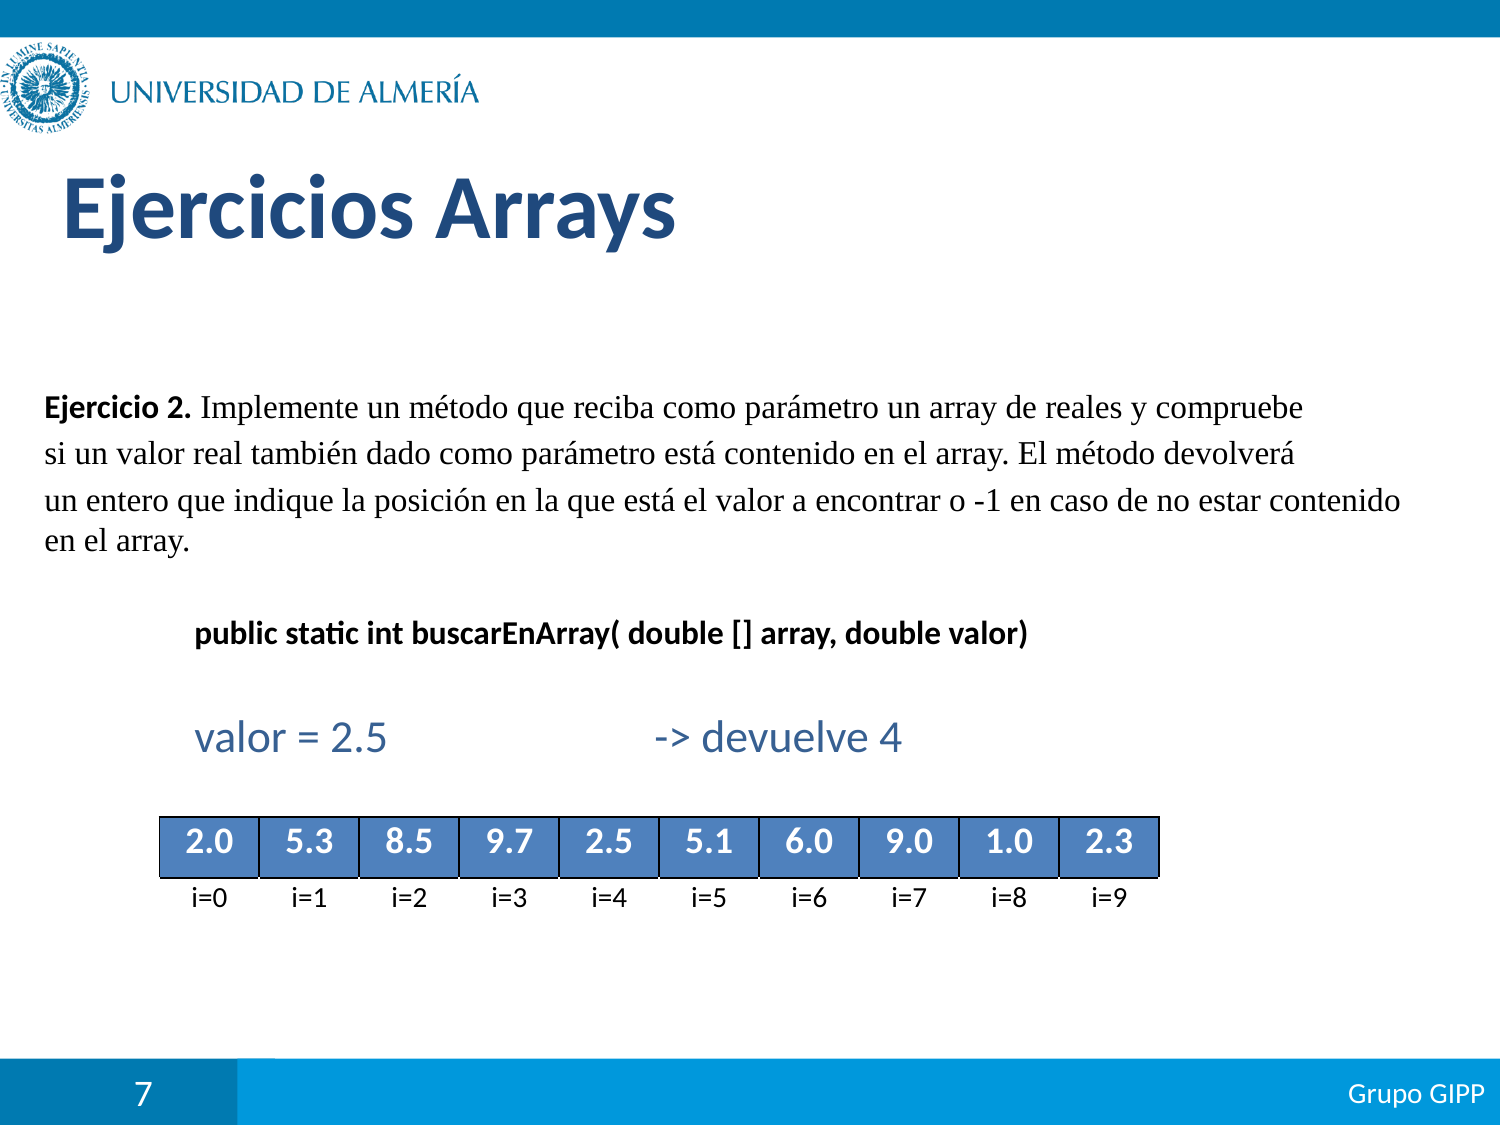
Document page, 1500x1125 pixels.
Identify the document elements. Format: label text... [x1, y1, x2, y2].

table_header 1.0 [960, 818, 1058, 877]
table_cell i=3 [460, 879, 558, 938]
text_box [0, 0, 1500, 38]
picture [0, 42, 479, 134]
table_header 5.3 [260, 818, 358, 877]
table_cell i=9 [1060, 879, 1158, 938]
table_cell i=0 [160, 879, 258, 938]
table_cell i=2 [360, 879, 458, 938]
table_header 2.3 [1060, 818, 1158, 877]
table_header 9.7 [460, 818, 558, 877]
table_cell i=5 [660, 879, 758, 938]
table_cell i=8 [960, 879, 1058, 938]
text_box Grupo GIPP [237, 1058, 1500, 1125]
table_cell i=4 [560, 879, 658, 938]
subtitle Ejercicio 2. Implemente un método que reciba como parámetro un array de reales y compruebe si un valor real también dado como parámetro está contenido en el array. El método devolverá un entero que indique la posición en la que está el valor a encontrar o -1 en caso de no estar contenido en el array. public static int buscarEnArray( double [] array, double valor) valor = 2.5 -> devuelve 4 [29, 290, 1447, 1035]
table_cell i=6 [760, 879, 858, 938]
table_header 2.0 [160, 818, 258, 877]
table_header 9.0 [860, 818, 958, 877]
table_header 6.0 [760, 818, 858, 877]
table_header 5.1 [660, 818, 758, 877]
table_header 8.5 [360, 818, 458, 877]
table_header 2.5 [560, 818, 658, 877]
table_cell i=7 [860, 879, 958, 938]
table_cell i=1 [260, 879, 358, 938]
text_box Ejercicios Arrays [47, 101, 1500, 303]
text_box 7 [0, 1058, 237, 1125]
